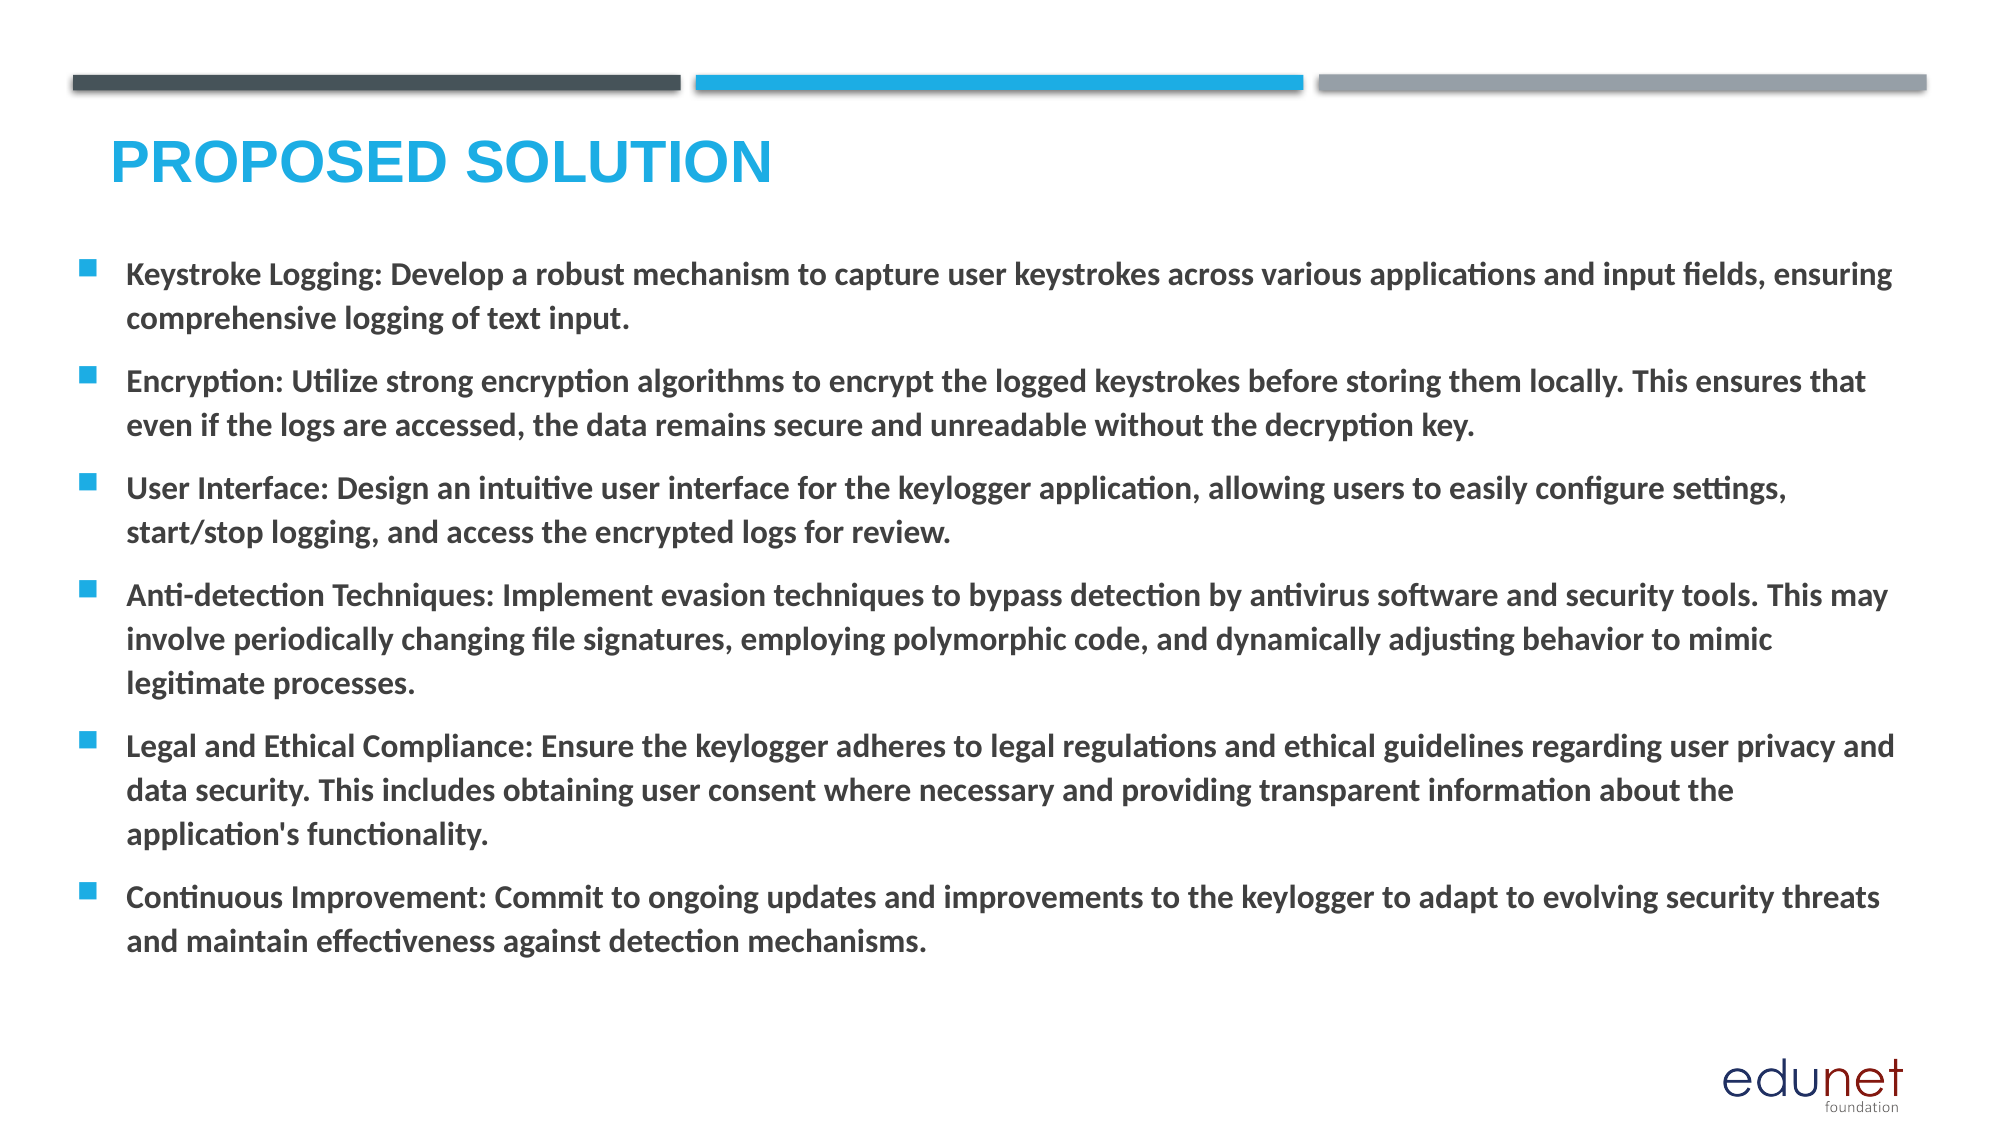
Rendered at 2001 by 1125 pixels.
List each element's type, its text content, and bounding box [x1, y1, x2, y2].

list Keystroke Logging: Develop a robust mechanism to capture user keystrokes across various applications and input fields, ensuring comprehensive logging of text input. Encryption: Utilize strong encryption algorithms to encrypt the logged keystrokes before storing them locally. This ensures that even if the logs are accessed, the data remains secure and unreadable without the decryption key. User Interface: Design an intuitive user interface for the keylogger application, allowing users to easily configure settings, start/stop logging, and access the encrypted logs for review. Anti-detection Techniques: Implement evasion techniques to bypass detection by antivirus software and security tools. This may involve periodically changing file signatures, employing polymorphic code, and dynamically adjusting behavior to mimic legitimate processes. Legal and Ethical Compliance: Ensure the keylogger adheres to legal regulations and ethical guidelines regarding user privacy and data security. This includes obtaining user consent where necessary and providing transparent information about the application's functionality. Continuous Improvement: Commit to ongoing updates and improvements to the keylogger to adapt to evolving security threats and maintain effectiveness against detection mechanisms. [61, 180, 1918, 978]
picture [1719, 1056, 1905, 1116]
title Proposed Solution [95, 115, 1905, 180]
